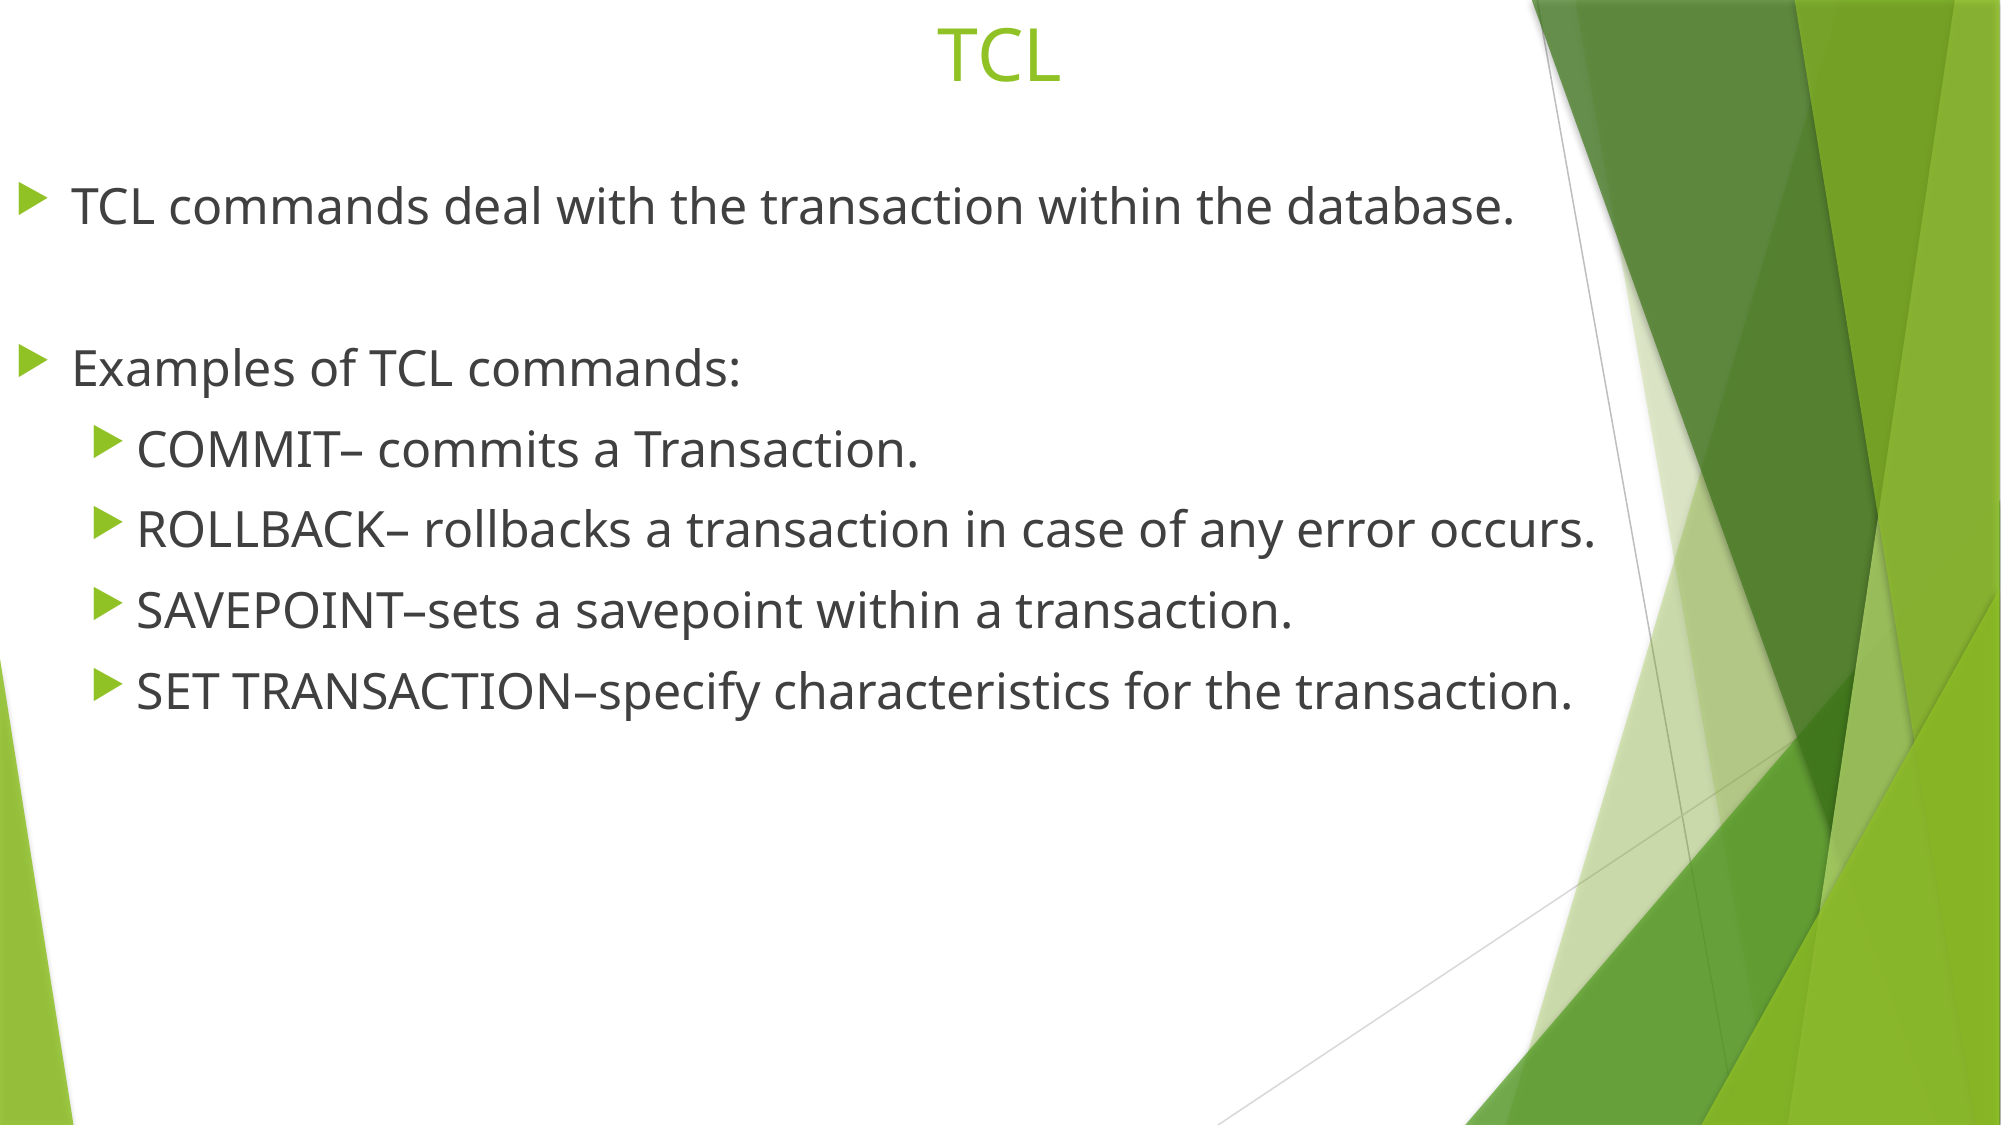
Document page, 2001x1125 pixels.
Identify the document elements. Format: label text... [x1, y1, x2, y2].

title TCL [0, 0, 2000, 104]
list TCL commands deal with the transaction within the database. Examples of TCL commands: COMMIT– commits a Transaction. ROLLBACK– rollbacks a transaction in case of any error occurs. SAVEPOINT–sets a savepoint within a transaction. SET TRANSACTION–specify characteristics for the transaction. [0, 166, 2000, 804]
